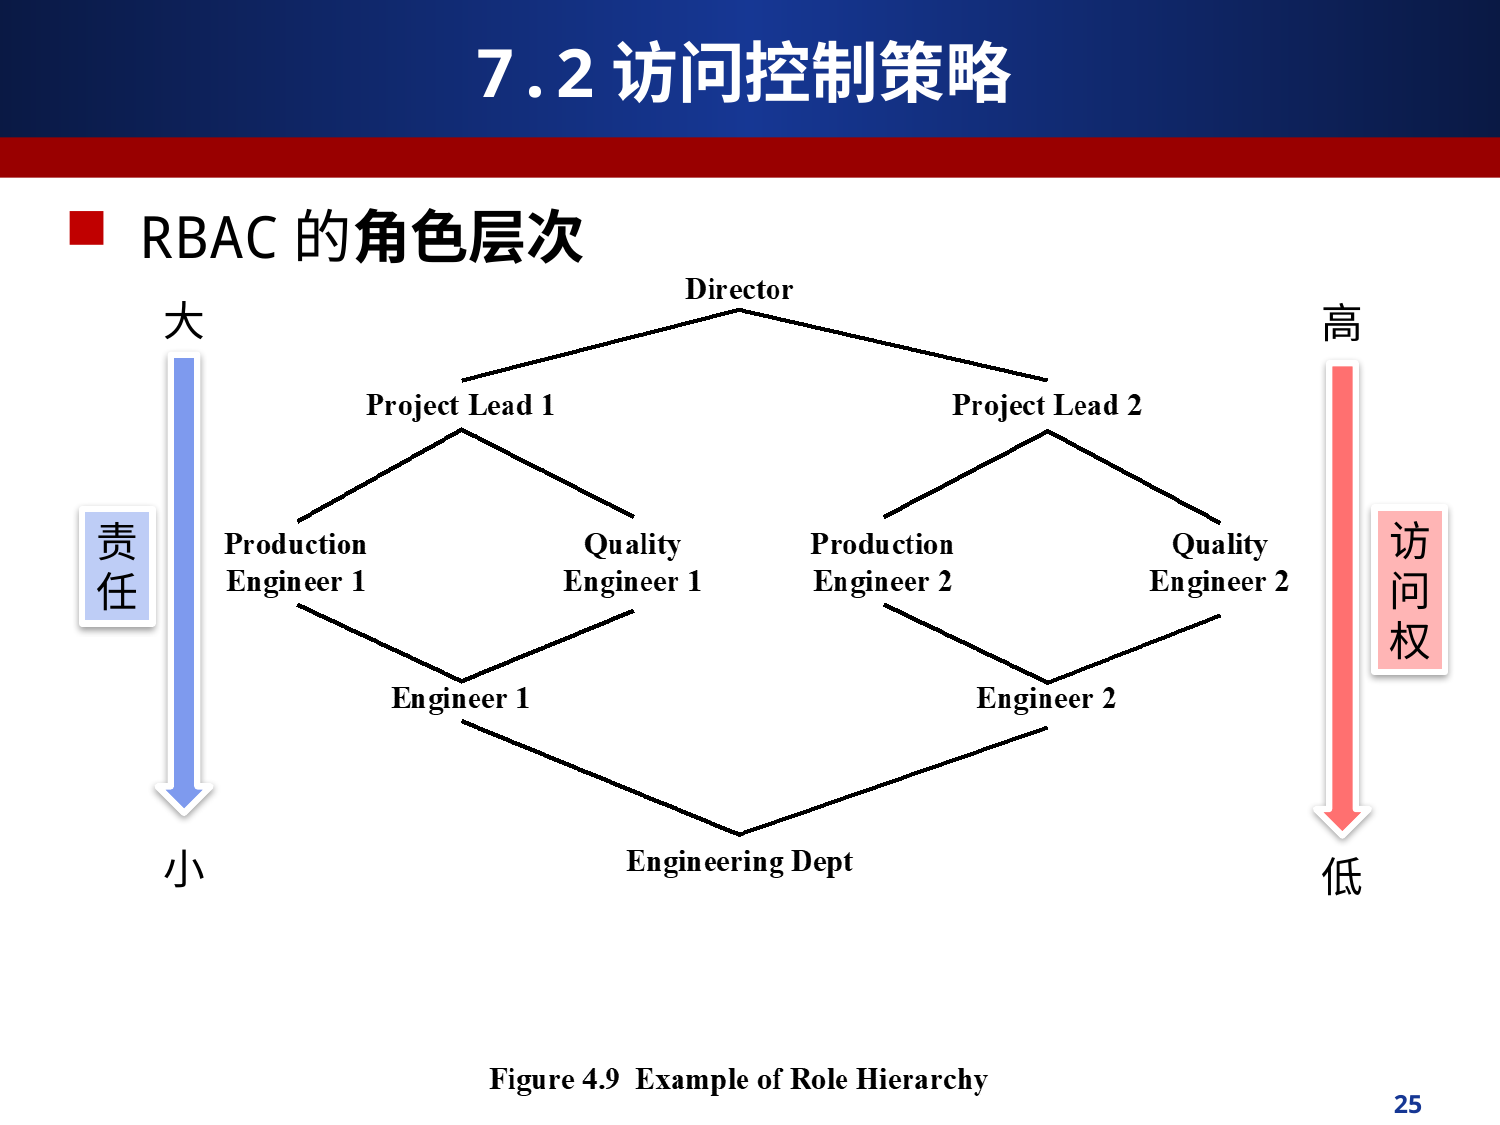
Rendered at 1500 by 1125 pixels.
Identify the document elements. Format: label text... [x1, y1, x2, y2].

text_box RBAC的角色层次 [48, 191, 1404, 280]
text_box 高 [1321, 288, 1380, 356]
text_box 责任 [79, 506, 156, 627]
text_box 低 [1321, 841, 1380, 910]
text_box 大 [146, 285, 199, 354]
text_box 小 [146, 833, 199, 902]
text_box [1321, 359, 1372, 839]
text_box [962, 1081, 1438, 1125]
title 7.2访问控制策略 [50, 24, 1438, 118]
picture [204, 260, 1317, 1112]
text_box 访问权 [1371, 504, 1448, 675]
text_box [154, 354, 199, 817]
